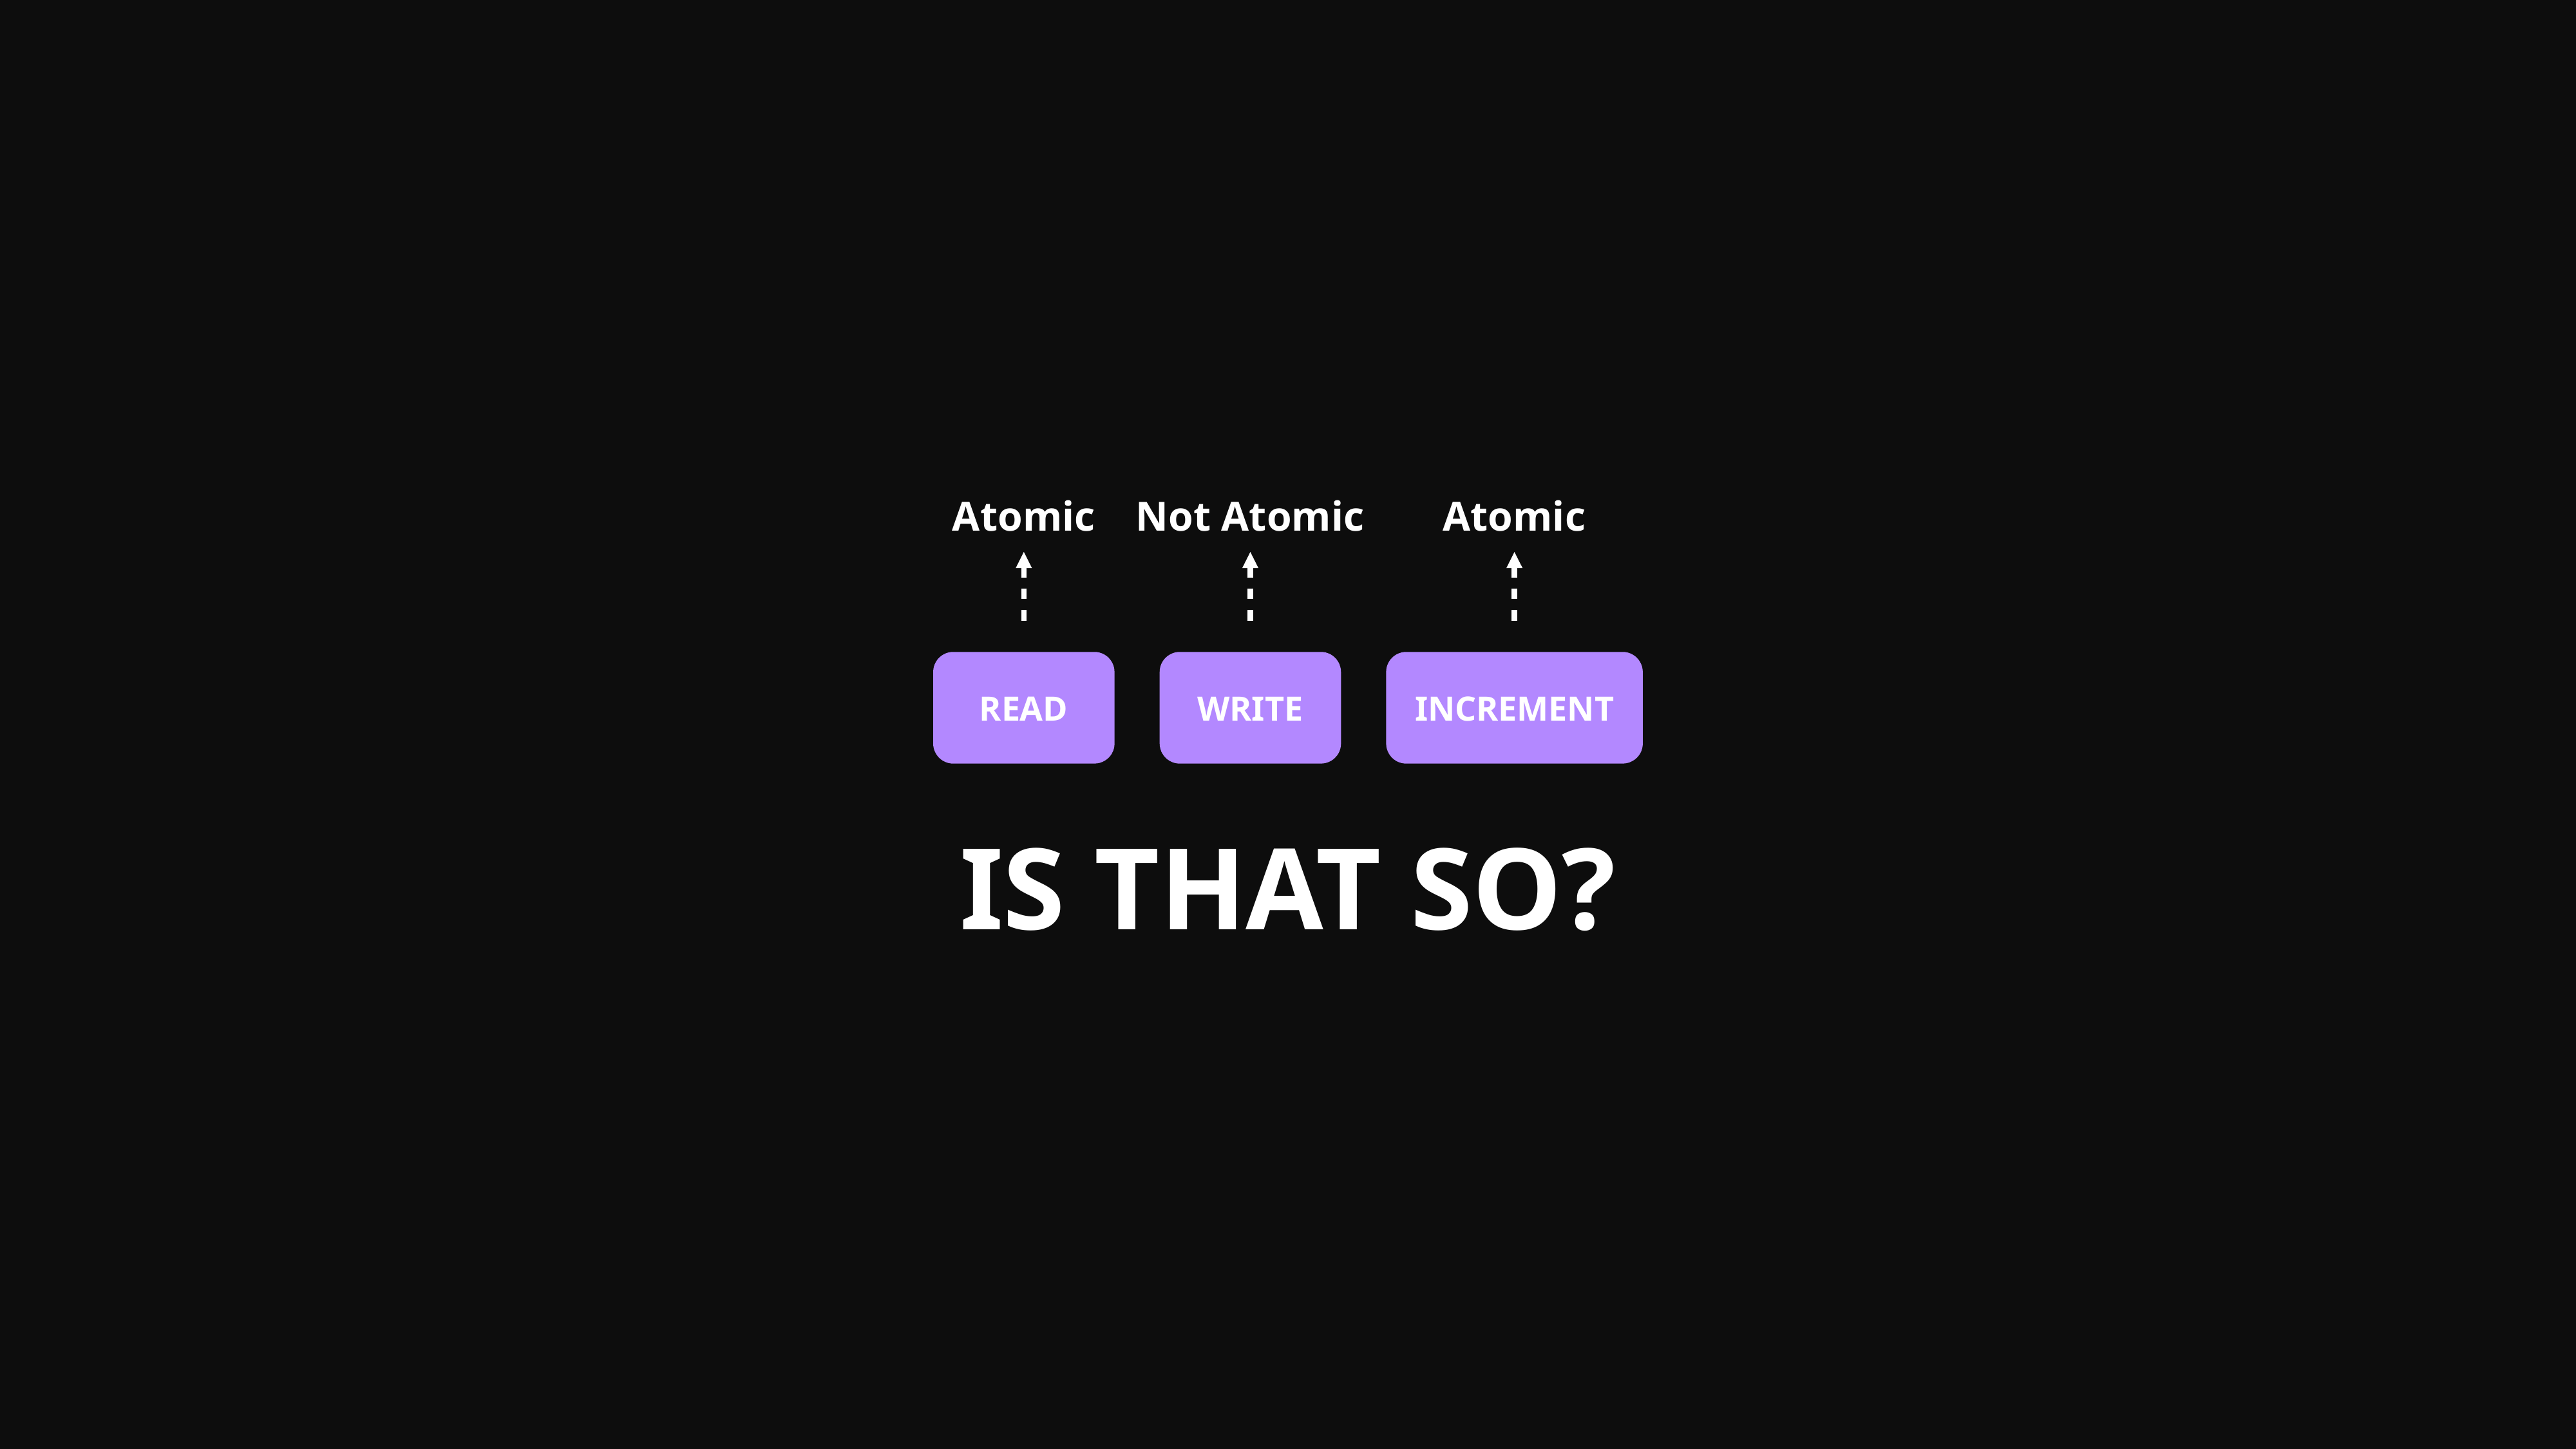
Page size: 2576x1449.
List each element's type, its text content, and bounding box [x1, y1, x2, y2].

text_box WRITE [1192, 682, 1309, 734]
text_box IS THAT SO? [954, 811, 1622, 958]
text_box [933, 652, 1115, 764]
text_box [1246, 552, 1255, 562]
text_box Atomic [947, 485, 1101, 544]
text_box Atomic [1437, 485, 1591, 544]
text_box [1019, 552, 1028, 562]
text_box [1159, 652, 1341, 764]
text_box [1386, 652, 1643, 764]
text_box INCREMENT [1409, 682, 1620, 734]
text_box READ [974, 682, 1074, 734]
text_box [1510, 552, 1519, 562]
text_box Not Atomic [1130, 485, 1370, 544]
